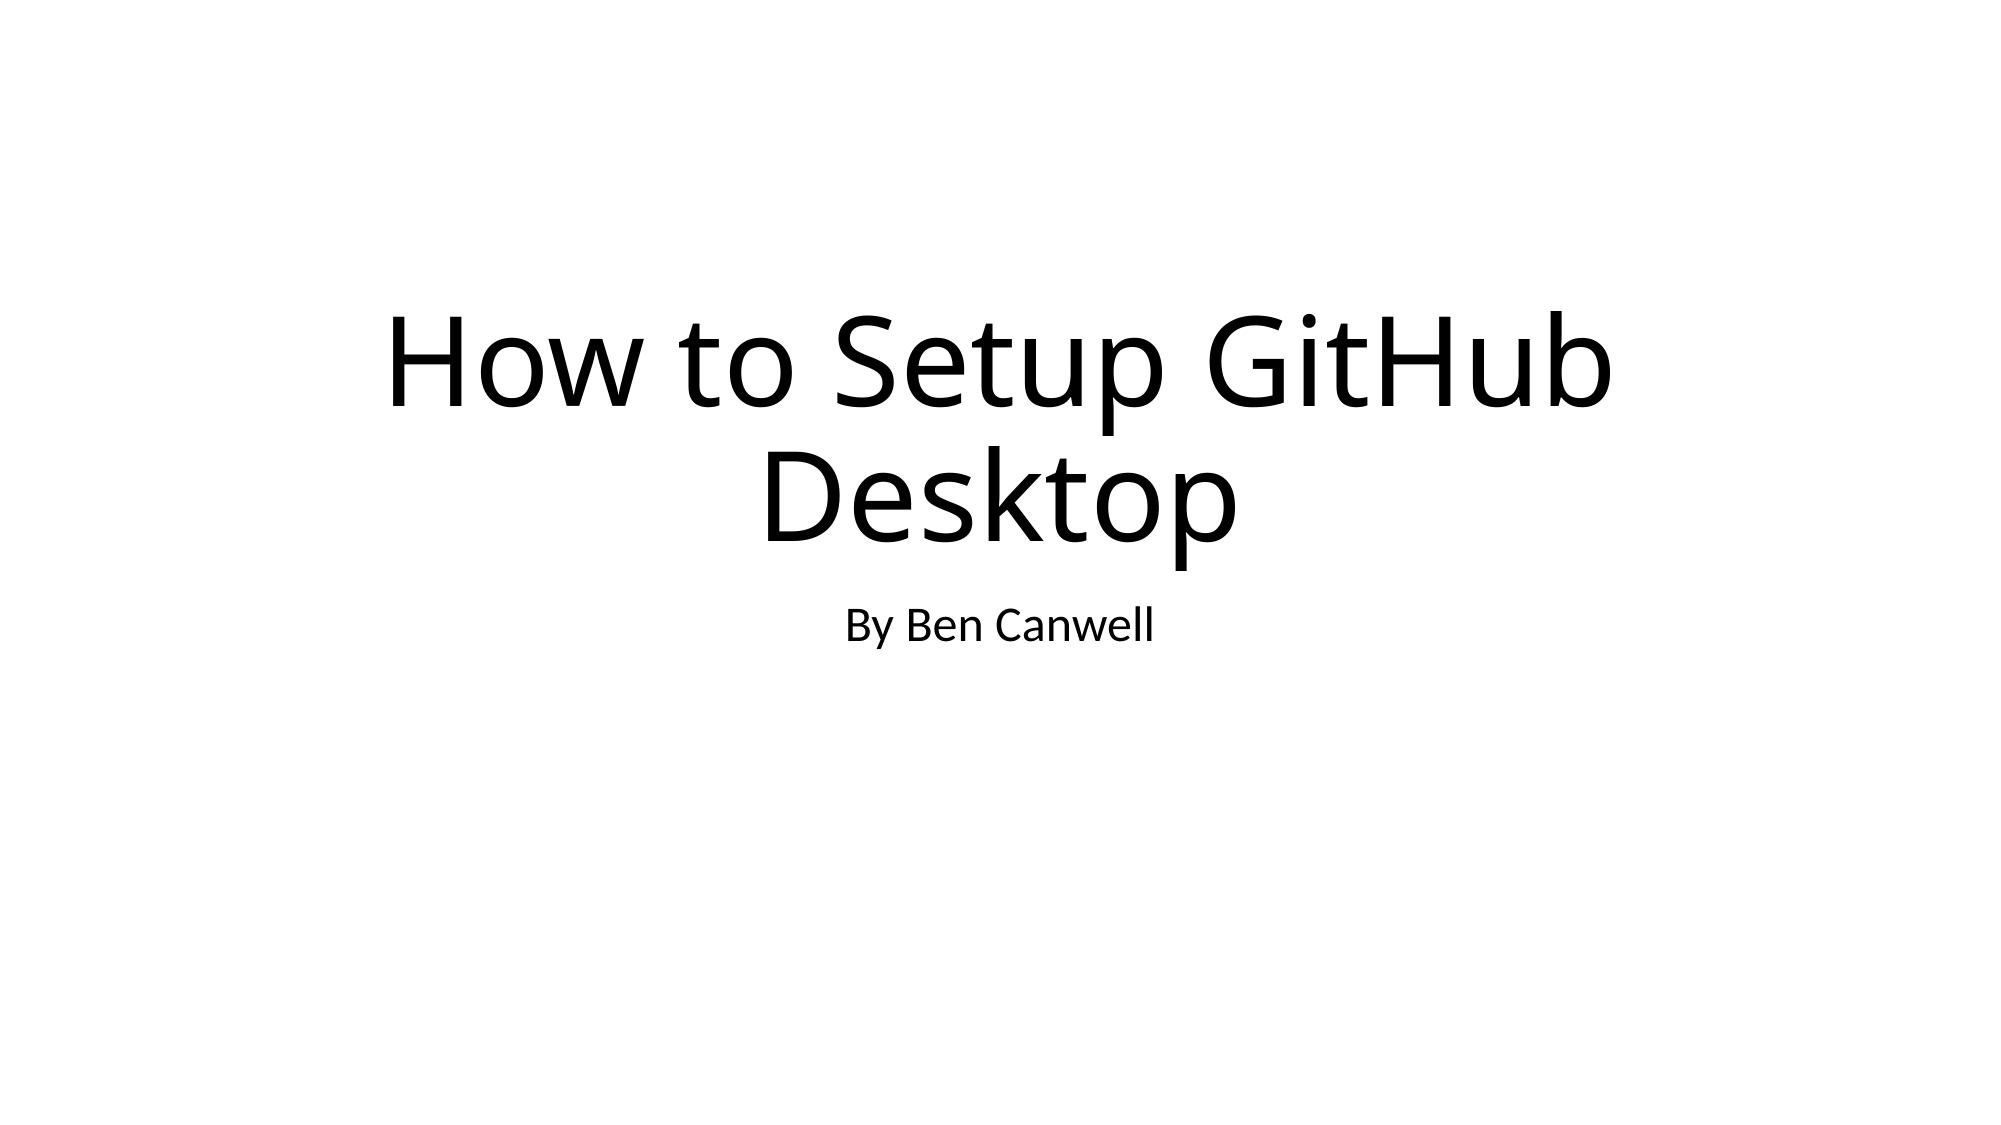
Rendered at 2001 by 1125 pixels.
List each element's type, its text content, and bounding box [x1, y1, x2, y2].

subtitle By Ben Canwell [249, 590, 1750, 863]
title How to Setup GitHub Desktop [249, 184, 1750, 576]
